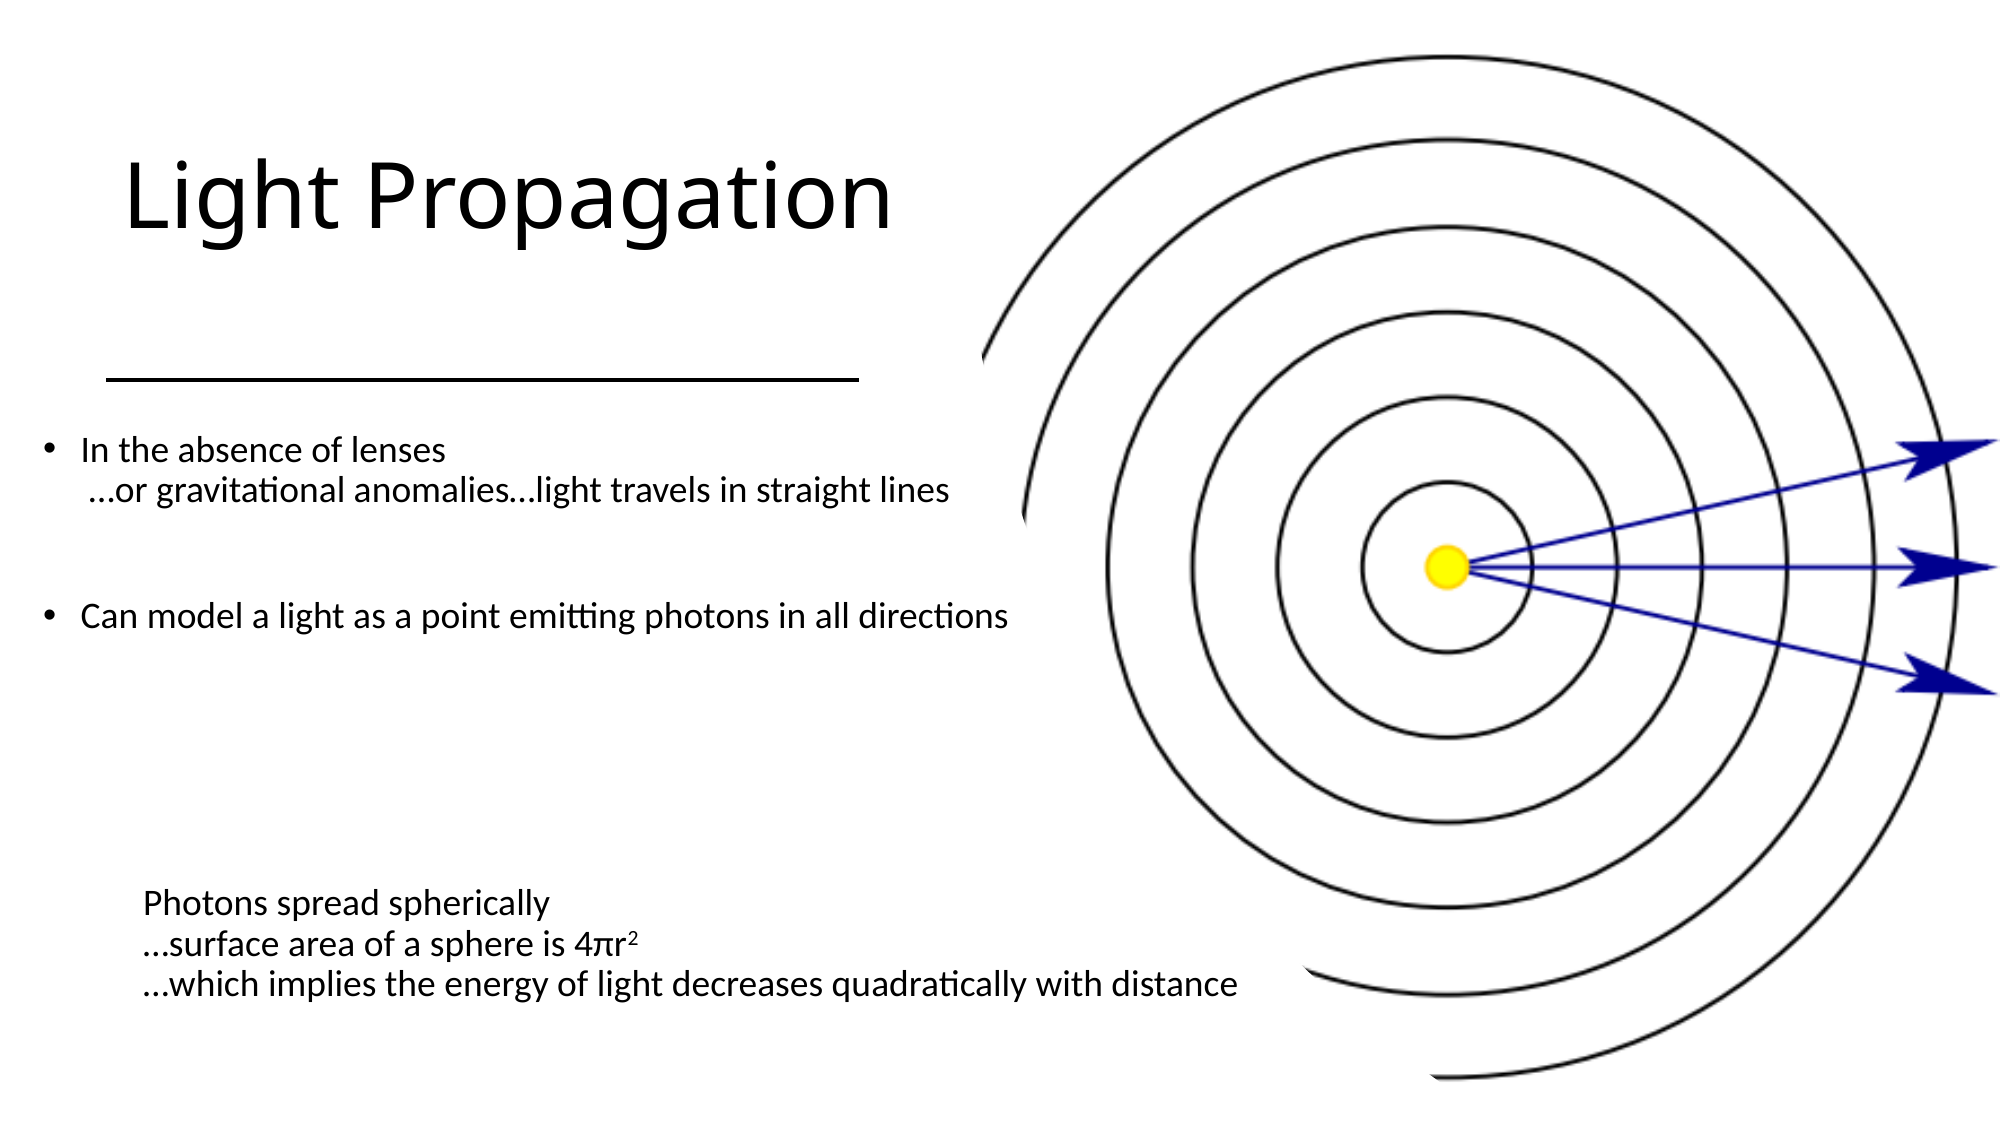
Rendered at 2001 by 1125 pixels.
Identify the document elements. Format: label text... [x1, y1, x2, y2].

picture [964, 0, 2000, 1125]
list In the absence of lenses …or gravitational anomalies…light travels in straight lines Can model a light as a point emitting photons in all directions Photons spread spherically …surface area of a sphere is 4πr2 …which implies the energy of light decreases quadratically with distance [0, 422, 964, 1096]
title Light Propagation [107, 59, 948, 338]
